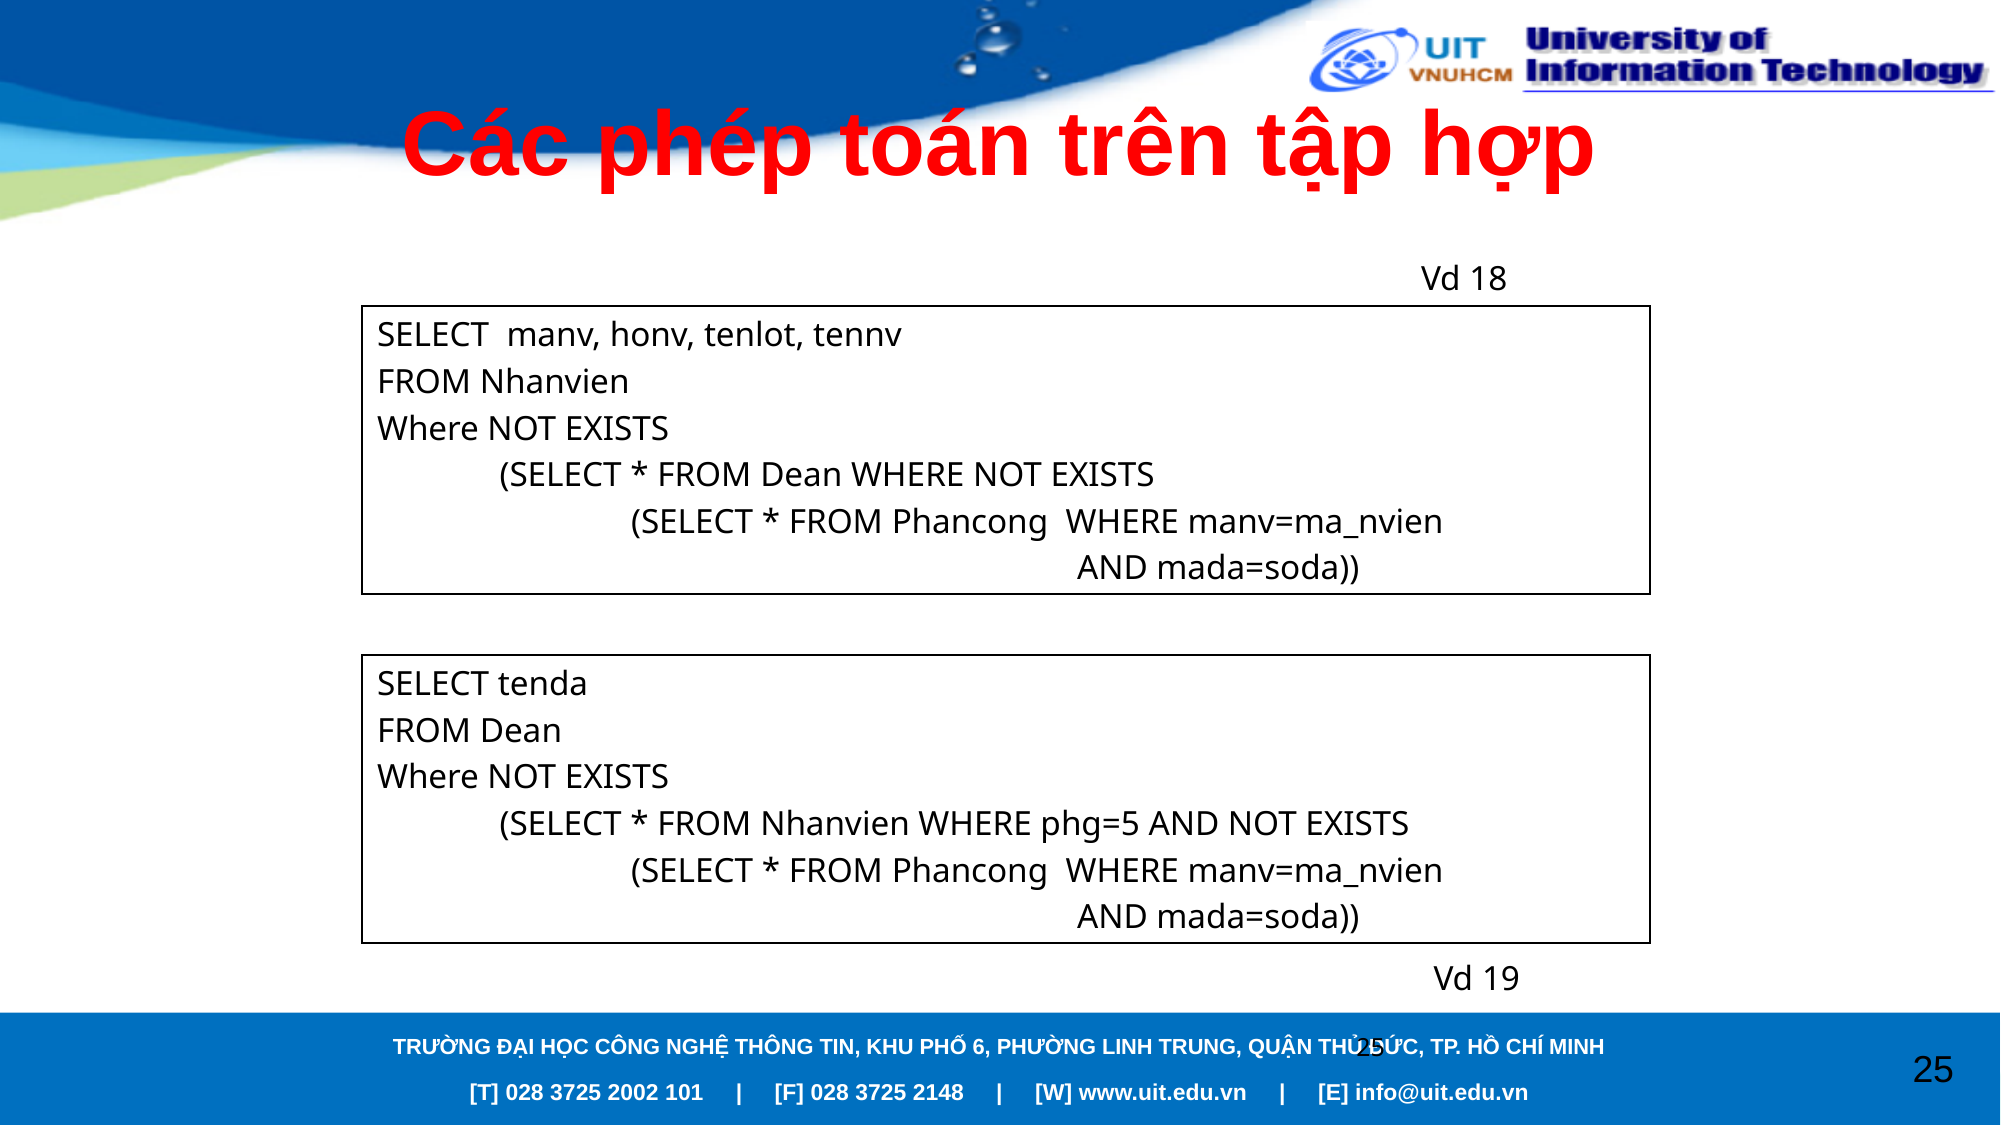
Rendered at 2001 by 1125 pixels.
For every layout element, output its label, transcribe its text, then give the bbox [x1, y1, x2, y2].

title Các phép toán trên tập hợp [99, 45, 1900, 233]
text_box Vd 19 [1418, 949, 1536, 1005]
slide_number 25 [1074, 1024, 1400, 1103]
text_box SELECT manv, honv, tenlot, tennv FROM Nhanvien Where NOT EXISTS (SELECT * FROM Dean WHERE NOT EXISTS (SELECT * FROM Phancong WHERE manv=ma_nvien AND mada=soda)) [362, 306, 1650, 594]
text_box Vd 18 [1406, 249, 1523, 305]
picture [0, 0, 2001, 1125]
text_box SELECT tenda FROM Dean Where NOT EXISTS (SELECT * FROM Nhanvien WHERE phg=5 AND NOT EXISTS (SELECT * FROM Phancong WHERE manv=ma_nvien AND mada=soda)) [362, 655, 1650, 943]
